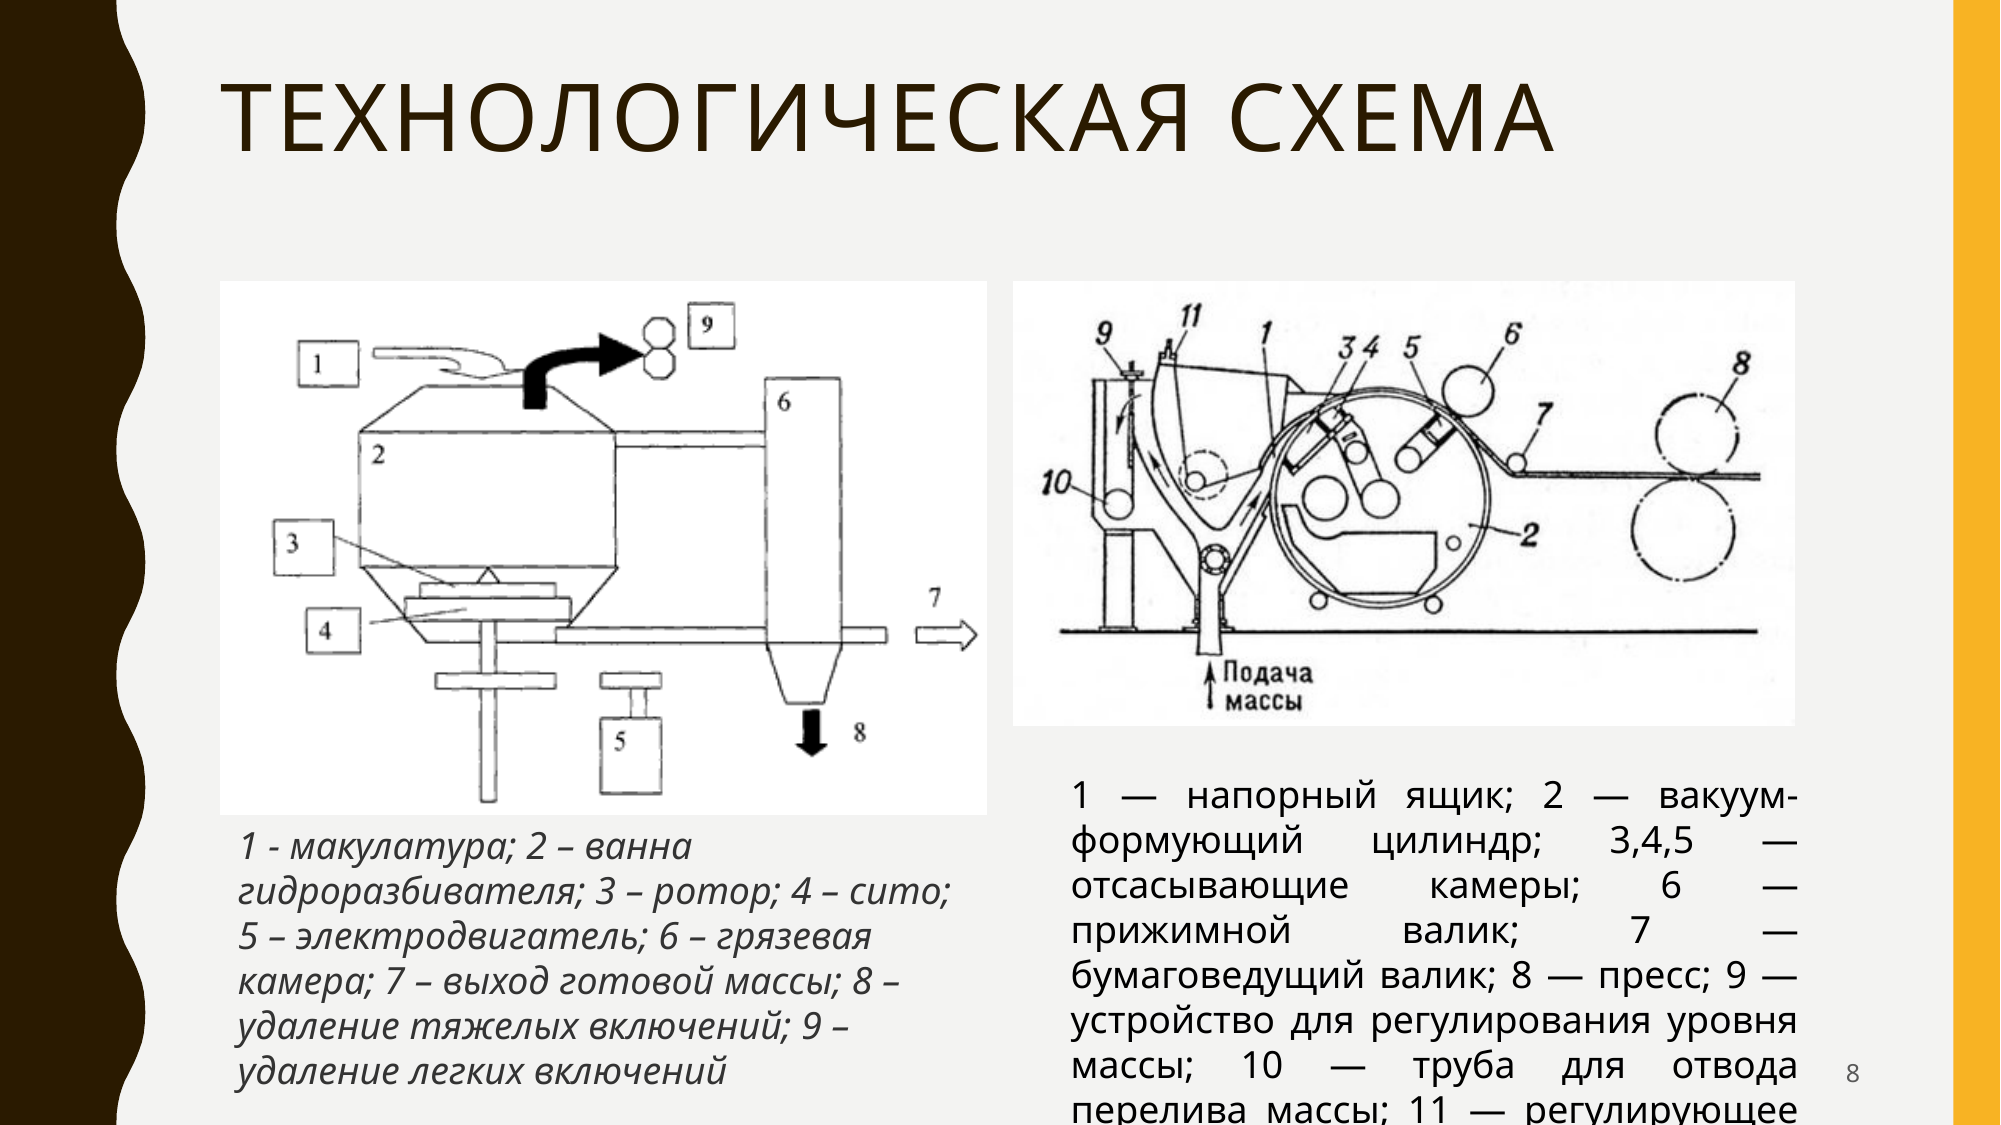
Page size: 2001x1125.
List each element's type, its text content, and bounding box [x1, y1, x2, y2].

slide_number 8 [1814, 1045, 1875, 1103]
title Технологическая схема [205, 62, 1875, 308]
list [220, 281, 987, 815]
picture [1013, 281, 1795, 726]
text_box 1 - макулатура; 2 – ванна гидроразбивателя; 3 – ротор; 4 – сито; 5 – электродвигатель; 6 – грязевая камера; 7 – выход готовой массы; 8 – удаление тяжелых включений; 9 – удаление легких включений [223, 815, 982, 1100]
text_box 1 — напорный ящик; 2 — вакуум-формующий цилиндр; 3,4,5 — отсасывающие камеры; 6 — прижимной валик; 7 — бумаговедущий валик; 8 — пресс; 9 — устройство для регулирования уровня массы; 10 — труба для отвода перелива массы; 11 — регулирующее устройство. [1055, 763, 1814, 1125]
